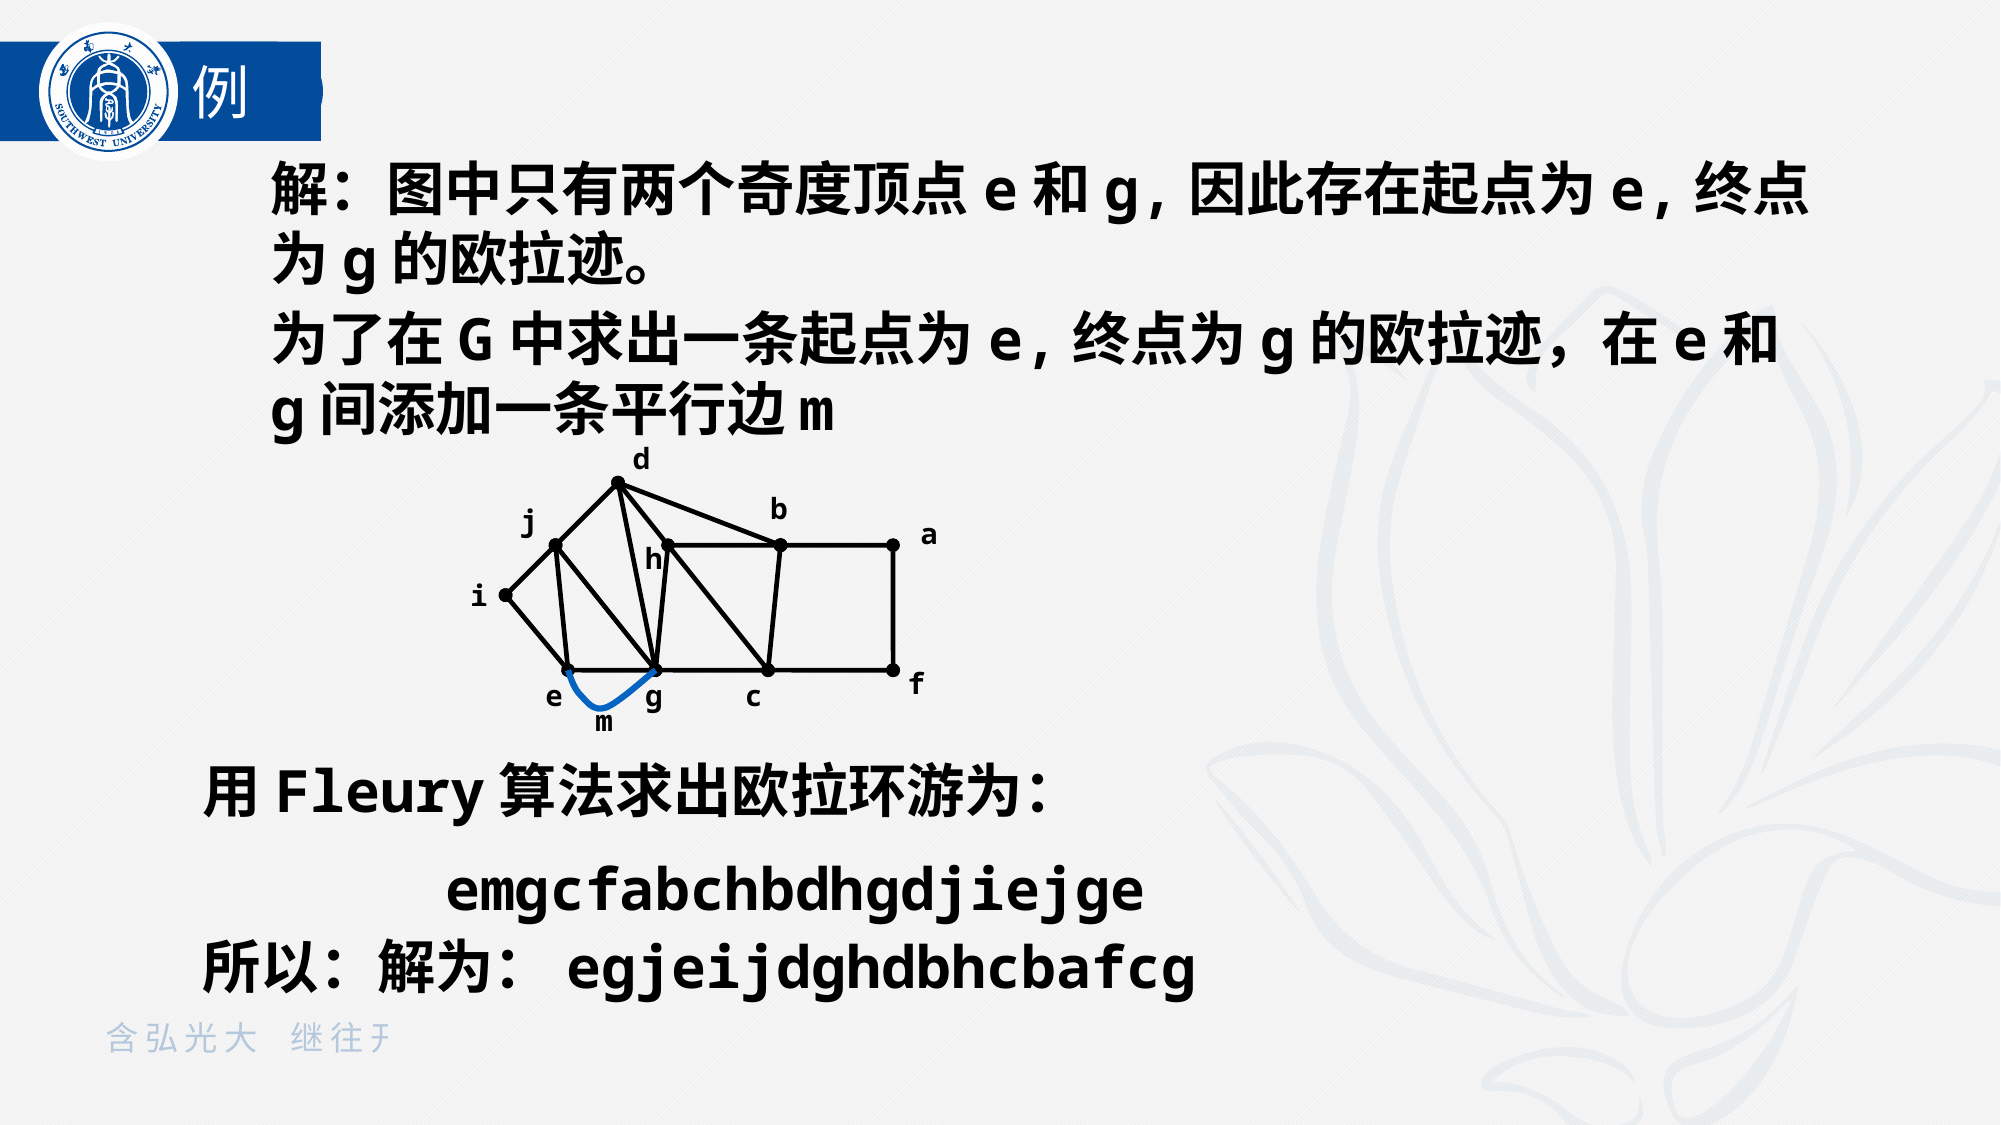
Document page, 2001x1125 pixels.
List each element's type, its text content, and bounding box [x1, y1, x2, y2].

text_box 用Fleury算法求出欧拉环游为： [107, 746, 1371, 832]
text_box 解：图中只有两个奇度顶点e和g,因此存在起点为e,终点为g的欧拉迹。 [255, 145, 1852, 300]
text_box 为了在G中求出一条起点为e,终点为g的欧拉迹，在e和g间添加一条平行边m [255, 295, 1812, 450]
text_box emgcfabchbdhgdjiejge [255, 845, 1518, 930]
list 例 [180, 41, 321, 141]
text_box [455, 432, 971, 746]
text_box 所以：解为：egjeijdghdbhcbafcg [107, 922, 1371, 1008]
